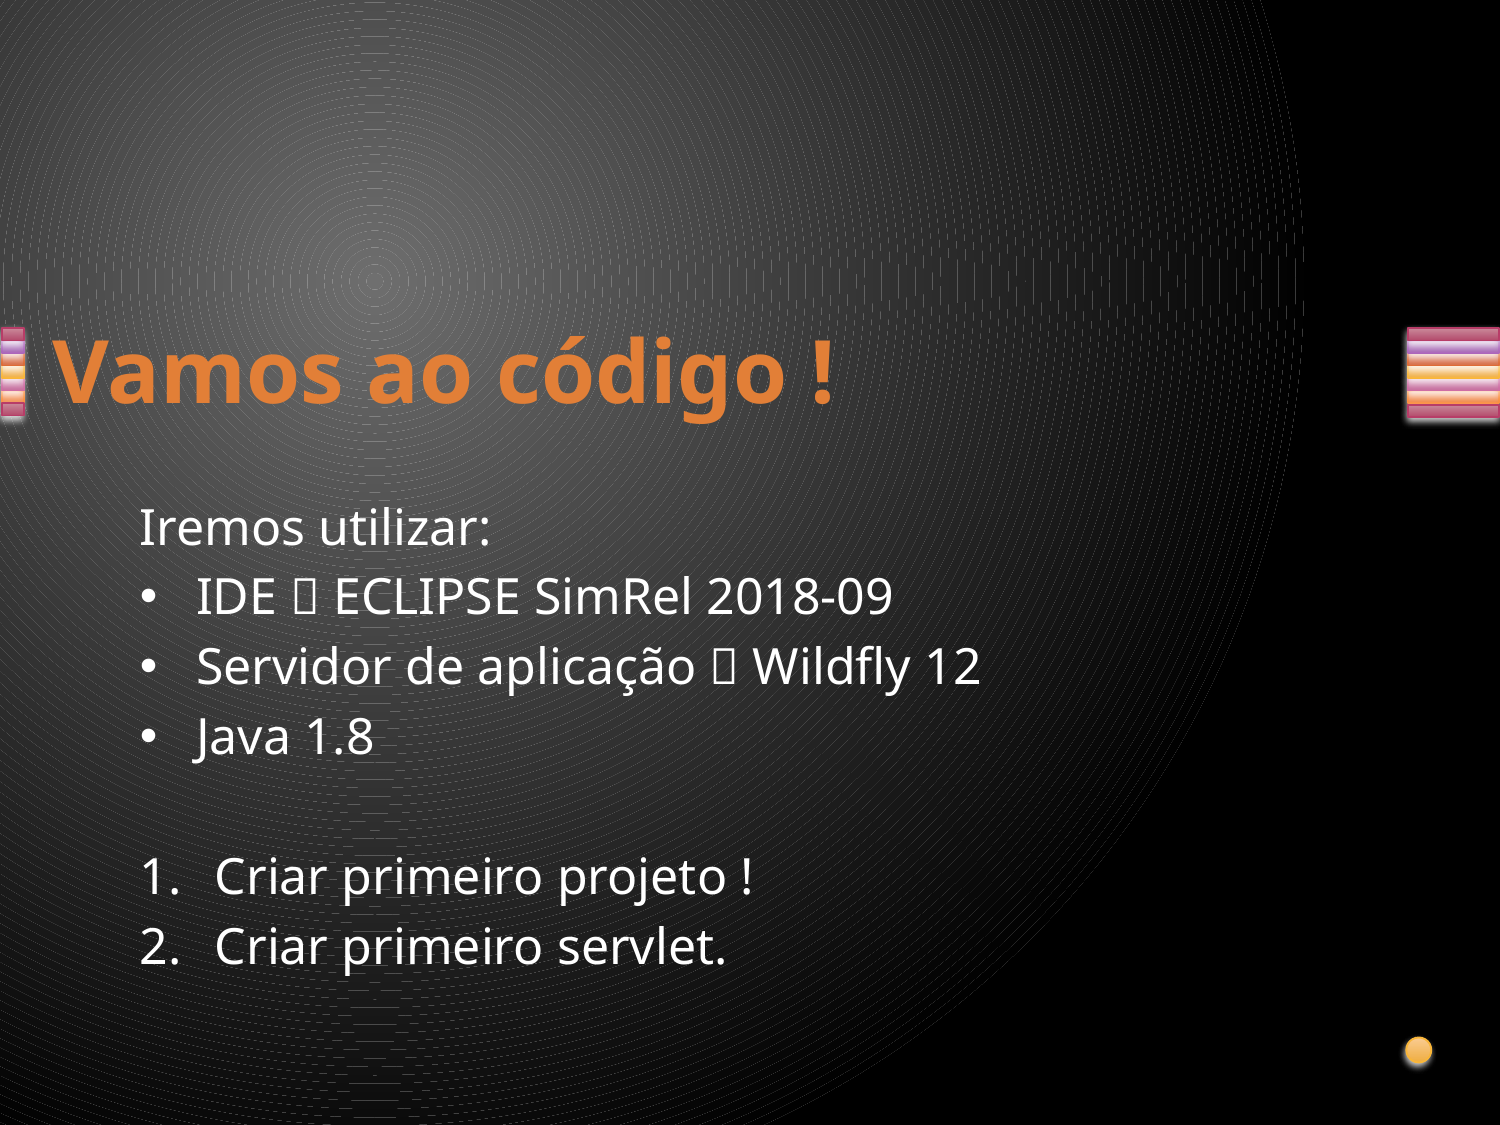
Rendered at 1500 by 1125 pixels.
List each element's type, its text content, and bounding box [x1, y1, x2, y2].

title Vamos ao código ! [37, 275, 1412, 463]
text_box Iremos utilizar: IDE  ECLIPSE SimRel 2018‑09 Servidor de aplicação  Wildfly 12 Java 1.8 Criar primeiro projeto ! Criar primeiro servlet. [125, 487, 1288, 1053]
